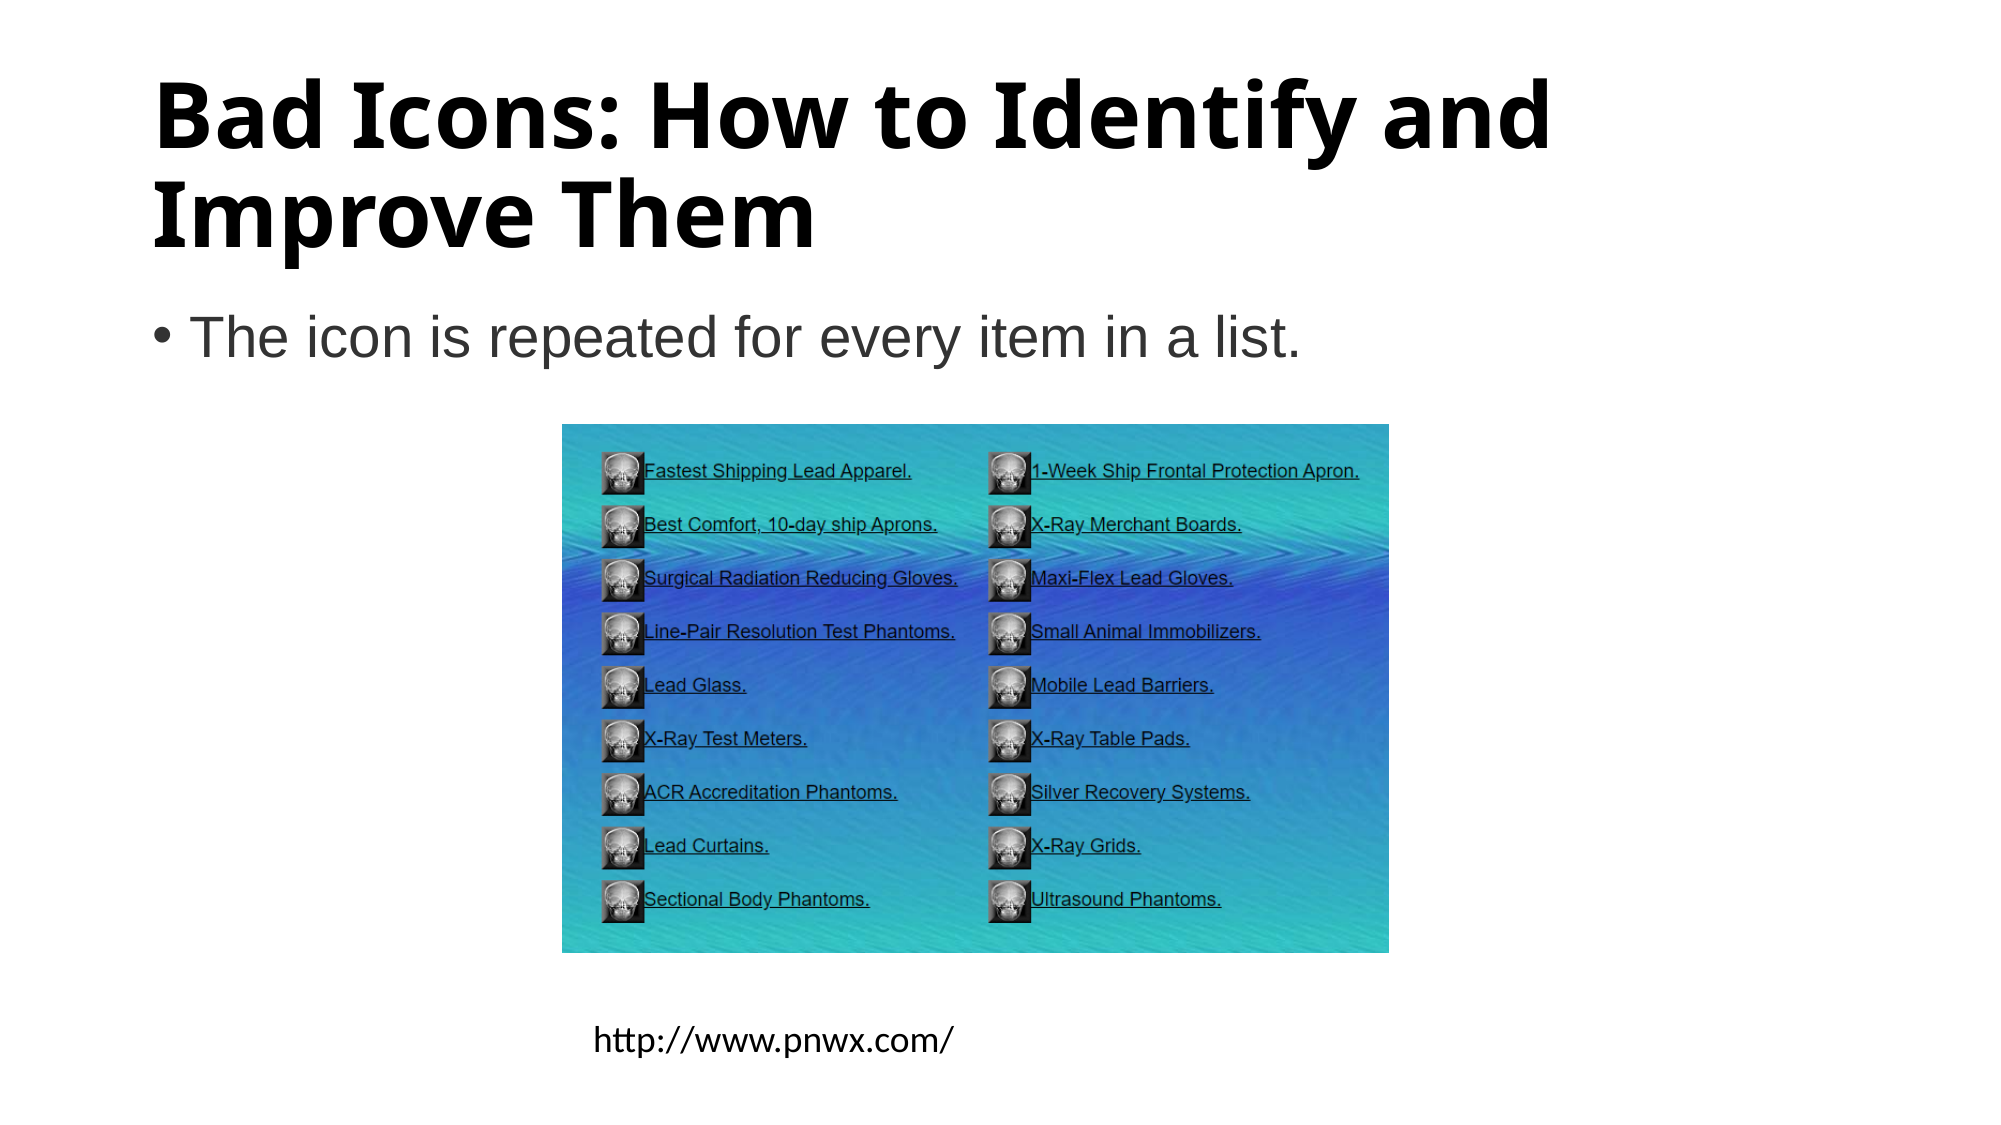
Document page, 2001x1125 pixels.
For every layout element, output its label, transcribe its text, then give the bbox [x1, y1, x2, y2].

picture [562, 423, 1389, 953]
list The icon is repeated for every item in a list. [137, 299, 1863, 1014]
text_box http://www.pnwx.com/ [578, 1007, 1579, 1068]
title Bad Icons: How to Identify and Improve Them [137, 59, 1863, 278]
